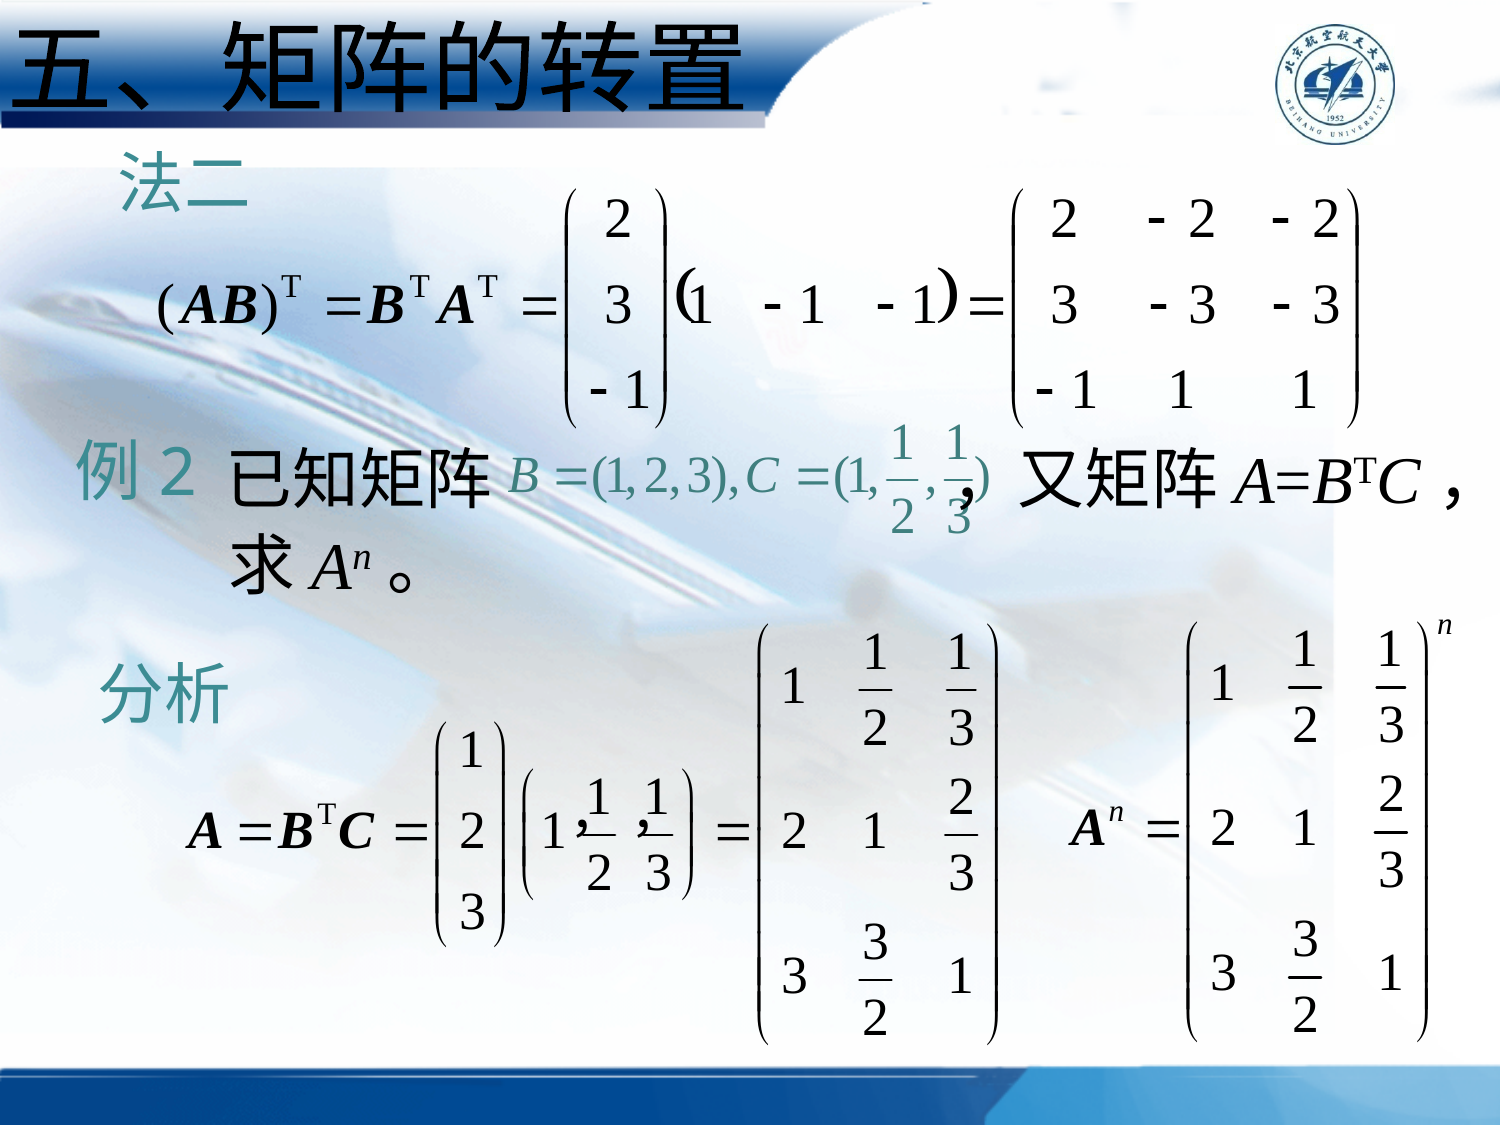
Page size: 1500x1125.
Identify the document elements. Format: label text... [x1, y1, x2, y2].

picture [0, 0, 1500, 1125]
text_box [1059, 598, 1464, 1053]
text_box 分析 [82, 644, 170, 740]
text_box 例2 [59, 421, 205, 517]
text_box 法二 [102, 133, 267, 228]
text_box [148, 175, 1377, 443]
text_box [210, 409, 1477, 601]
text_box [175, 614, 1015, 1055]
